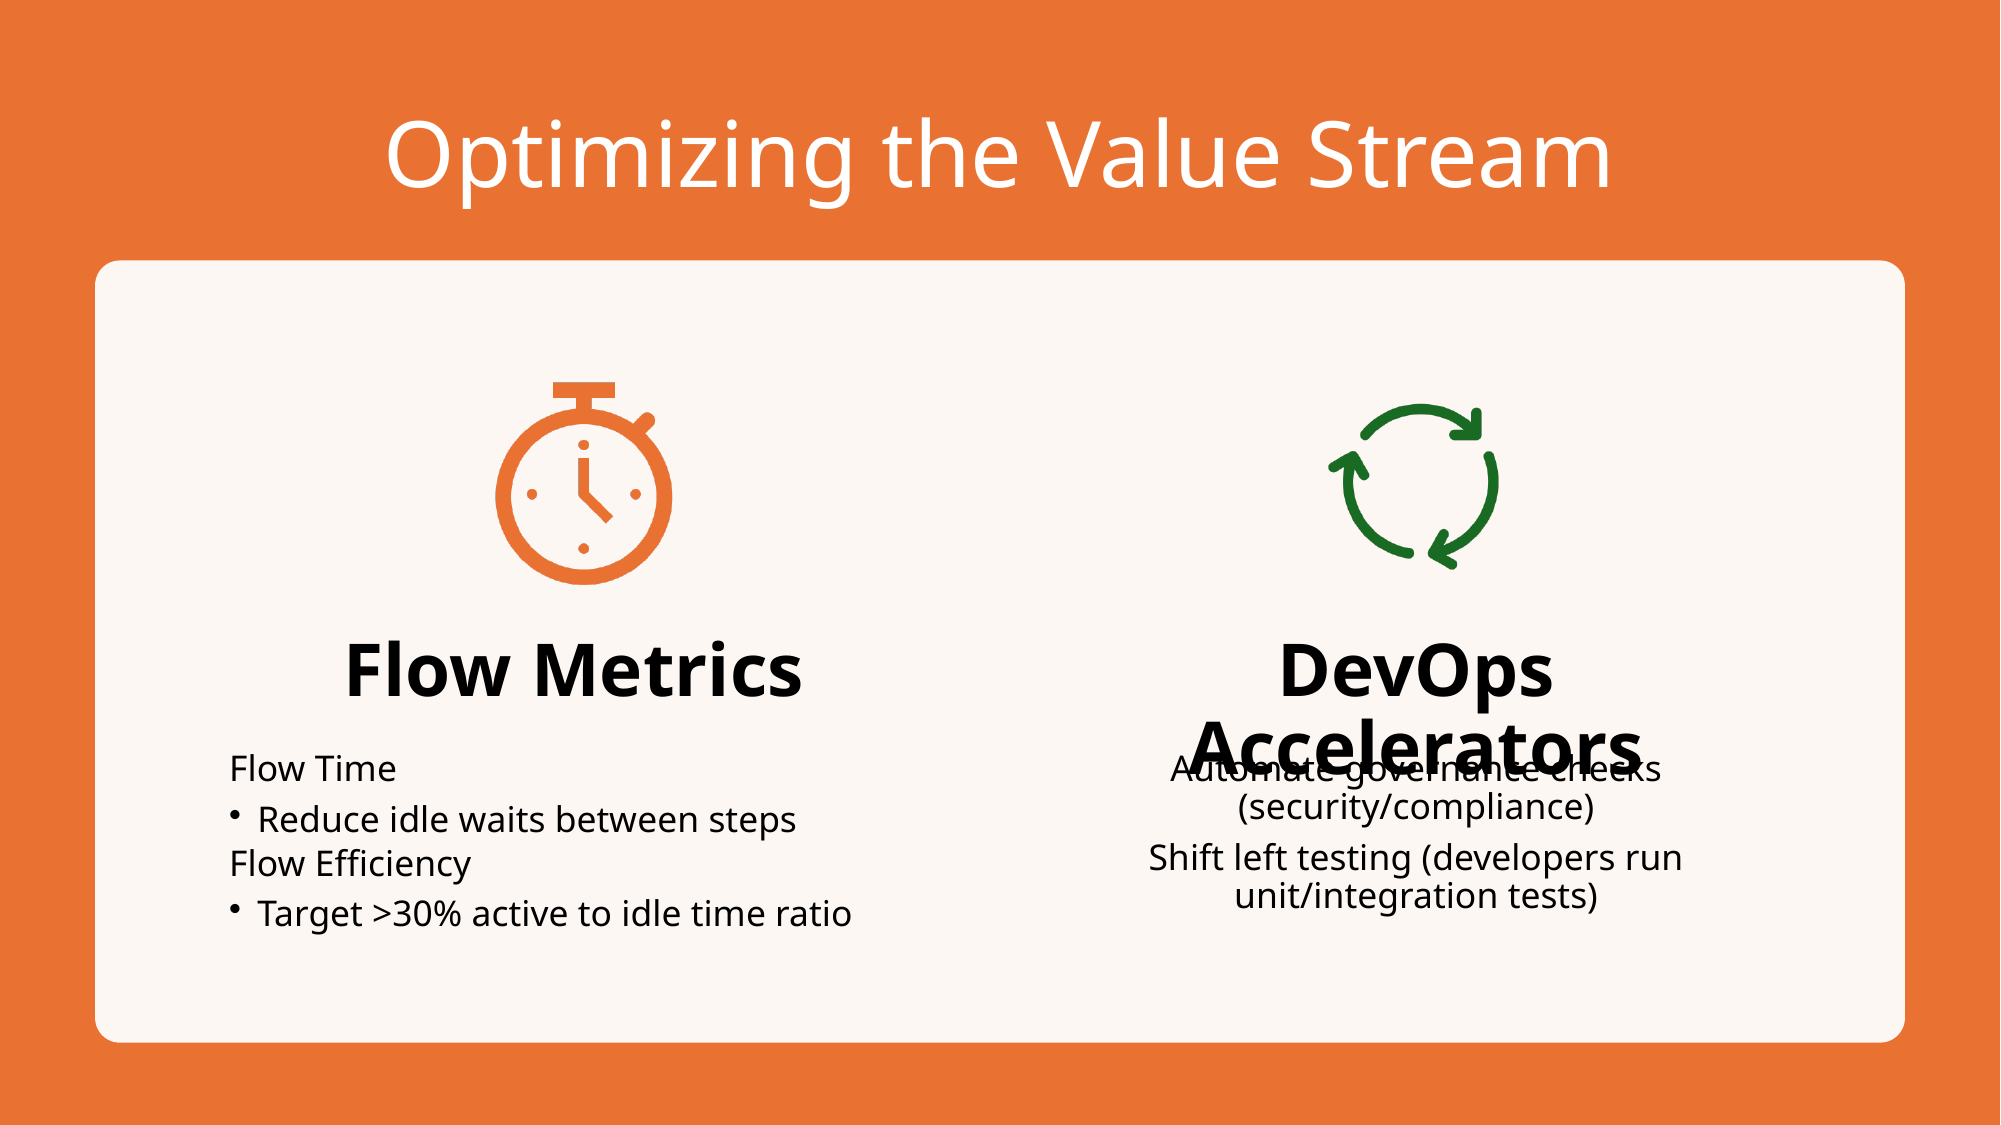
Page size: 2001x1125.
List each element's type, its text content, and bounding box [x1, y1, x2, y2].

text_box [93, 258, 1907, 1045]
title Optimizing the Value Stream [137, 75, 1863, 241]
text_box [0, 0, 2000, 1125]
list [136, 294, 1863, 1010]
